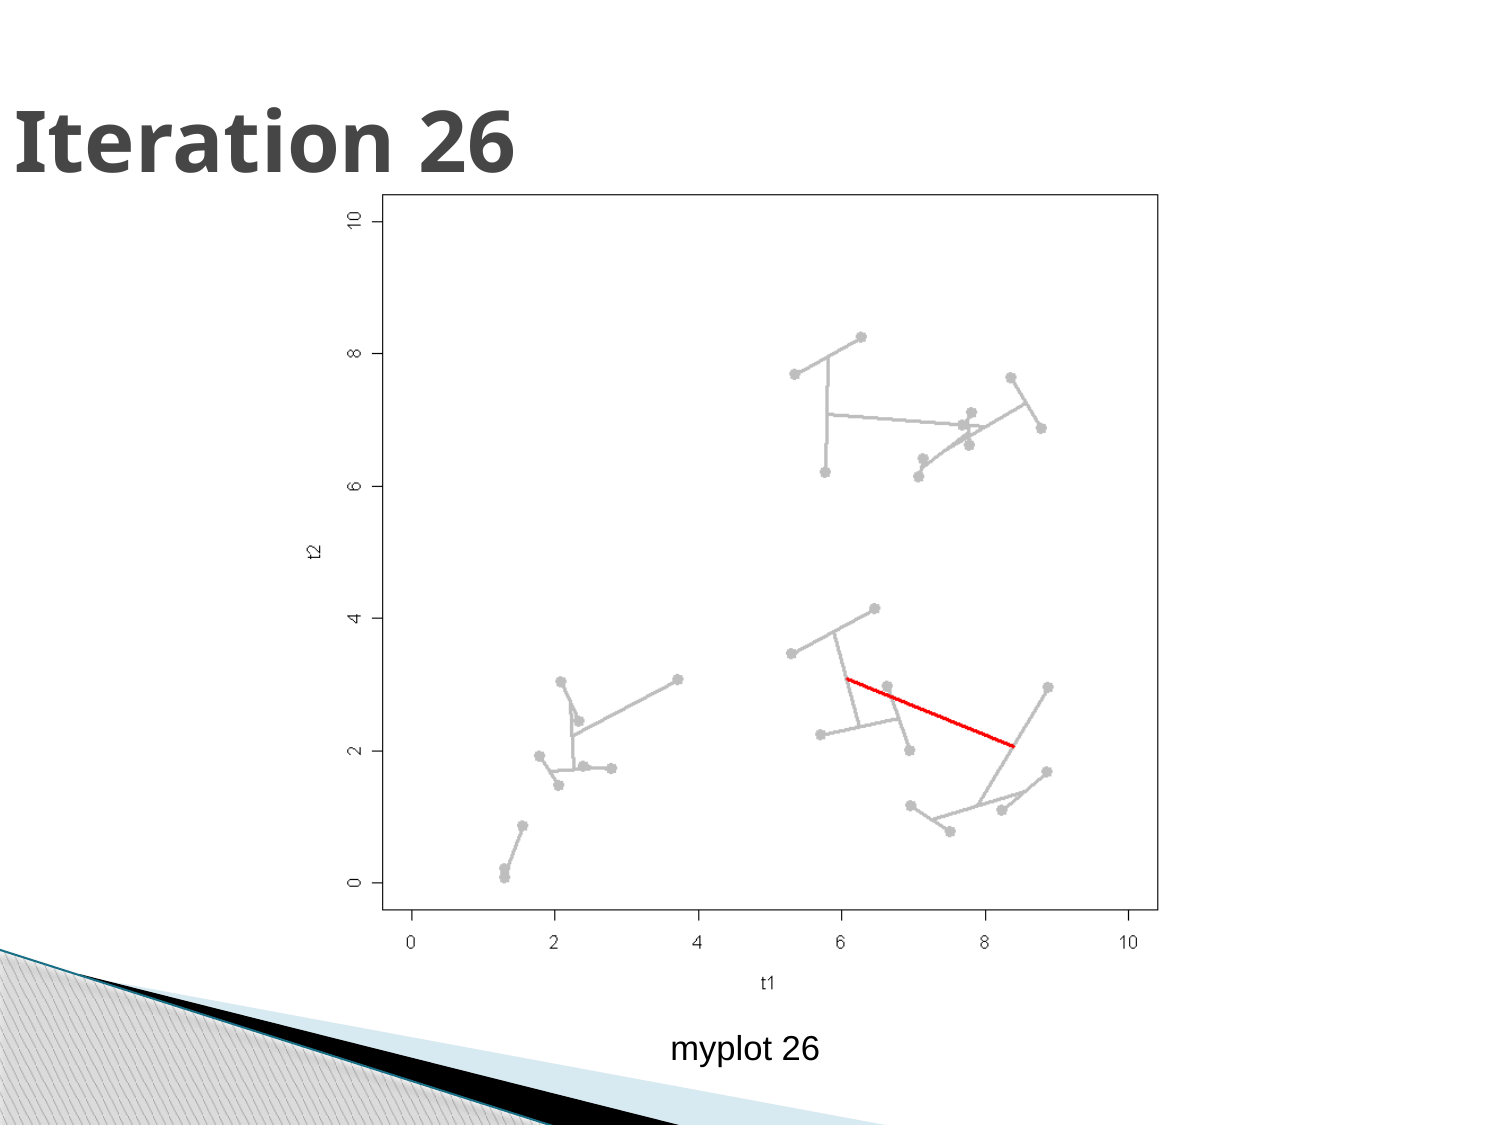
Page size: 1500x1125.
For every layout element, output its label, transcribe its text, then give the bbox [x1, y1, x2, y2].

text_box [299, 112, 1201, 1076]
title Iteration 26 [0, 45, 1350, 233]
